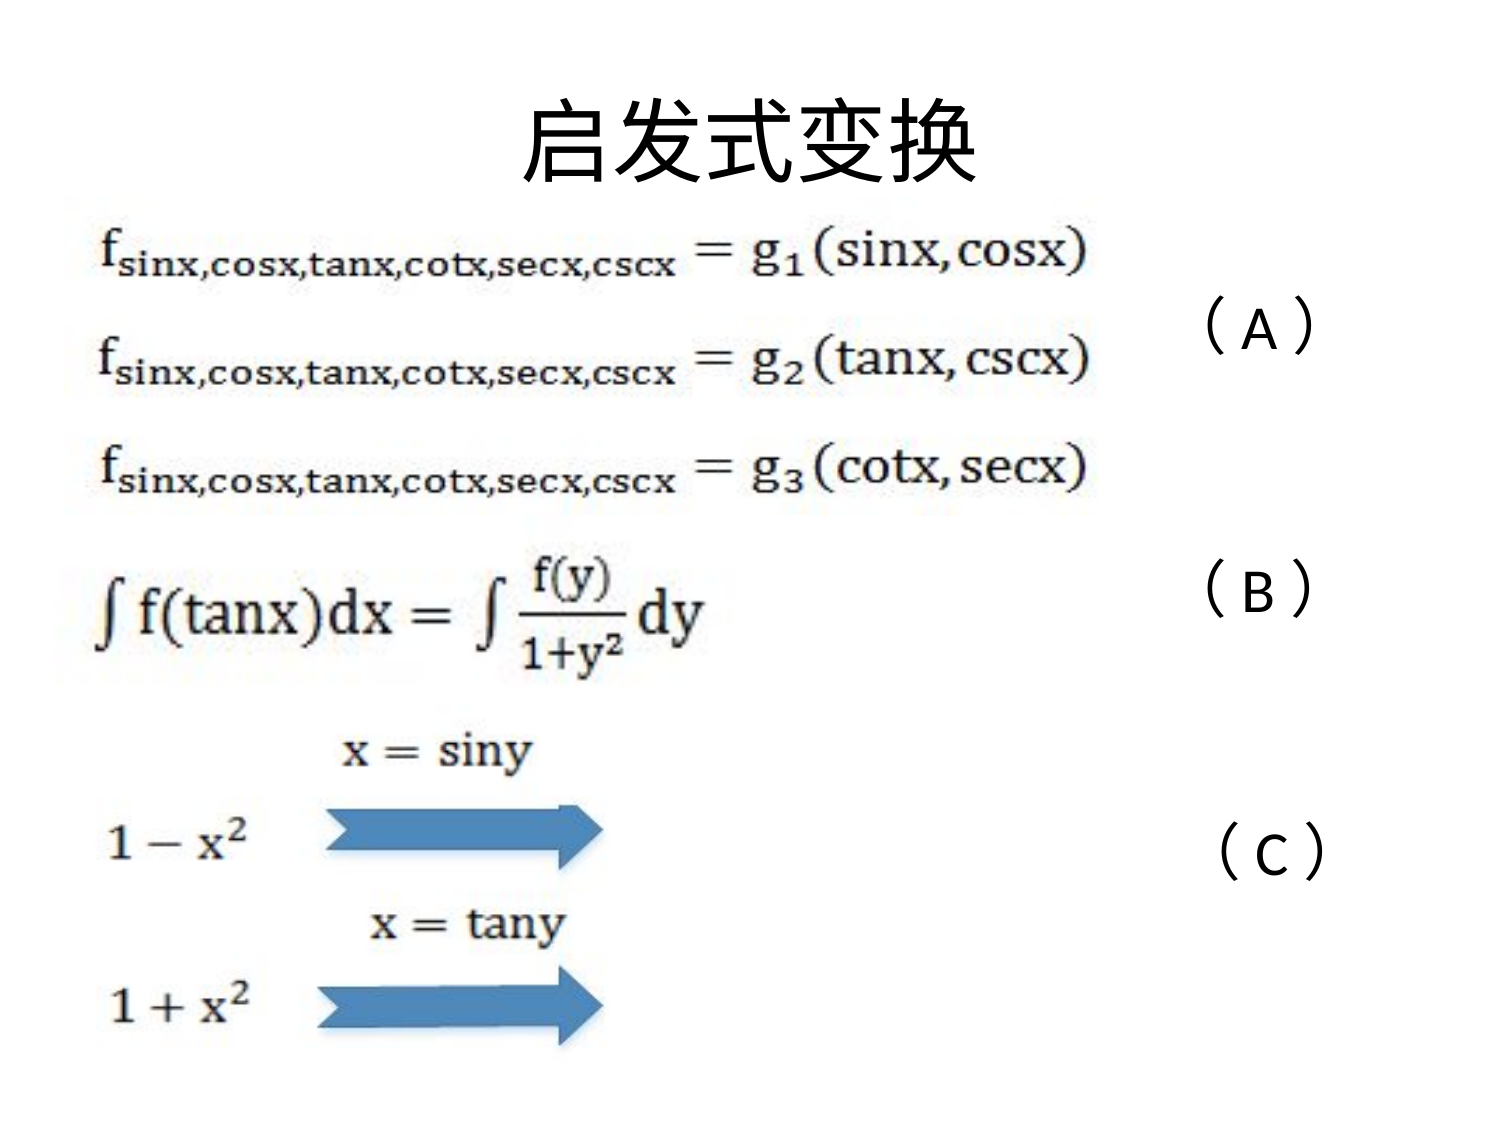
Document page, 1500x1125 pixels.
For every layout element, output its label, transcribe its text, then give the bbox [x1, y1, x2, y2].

list （1） （A） （2） （B） （C） [75, 191, 1425, 1083]
picture [5, 196, 1129, 1083]
title 启发式变换 [75, 45, 1425, 191]
